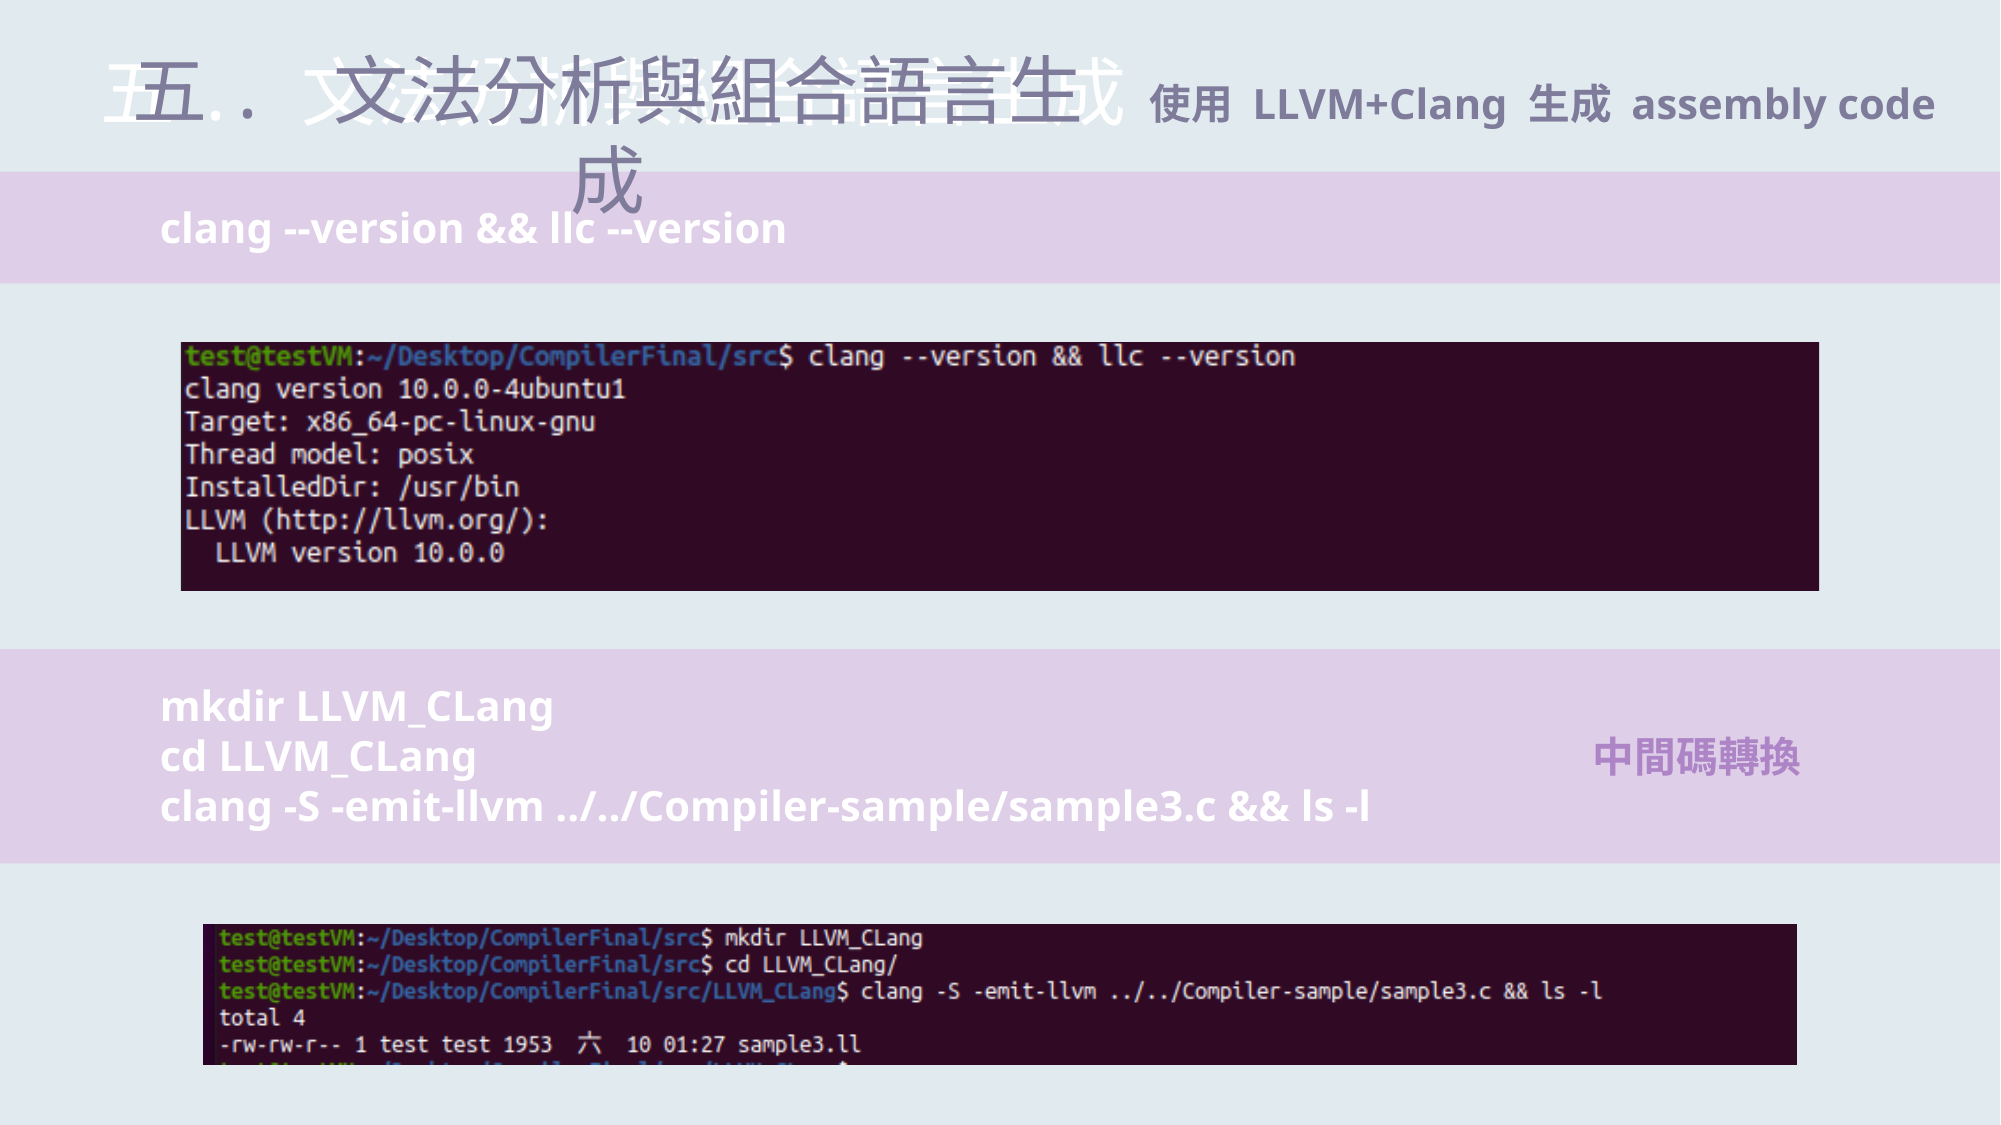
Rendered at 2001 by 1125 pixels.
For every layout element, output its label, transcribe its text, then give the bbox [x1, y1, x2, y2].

text_box 中間碼轉換 [1578, 723, 1890, 789]
text_box [0, 862, 2000, 1125]
text_box 使用 LLVM+Clang 生成 assembly code [1160, 70, 2000, 135]
text_box [0, 282, 2000, 650]
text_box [67, 36, 1160, 144]
text_box [0, 0, 2000, 173]
picture [180, 341, 1820, 591]
text_box clang --version && llc --version [144, 194, 1949, 260]
text_box mkdir LLVM_CLang cd LLVM_CLang clang -S -emit-llvm ../../Compiler-sample/sample3.c && ls -l [144, 672, 1949, 838]
picture [202, 924, 1797, 1065]
